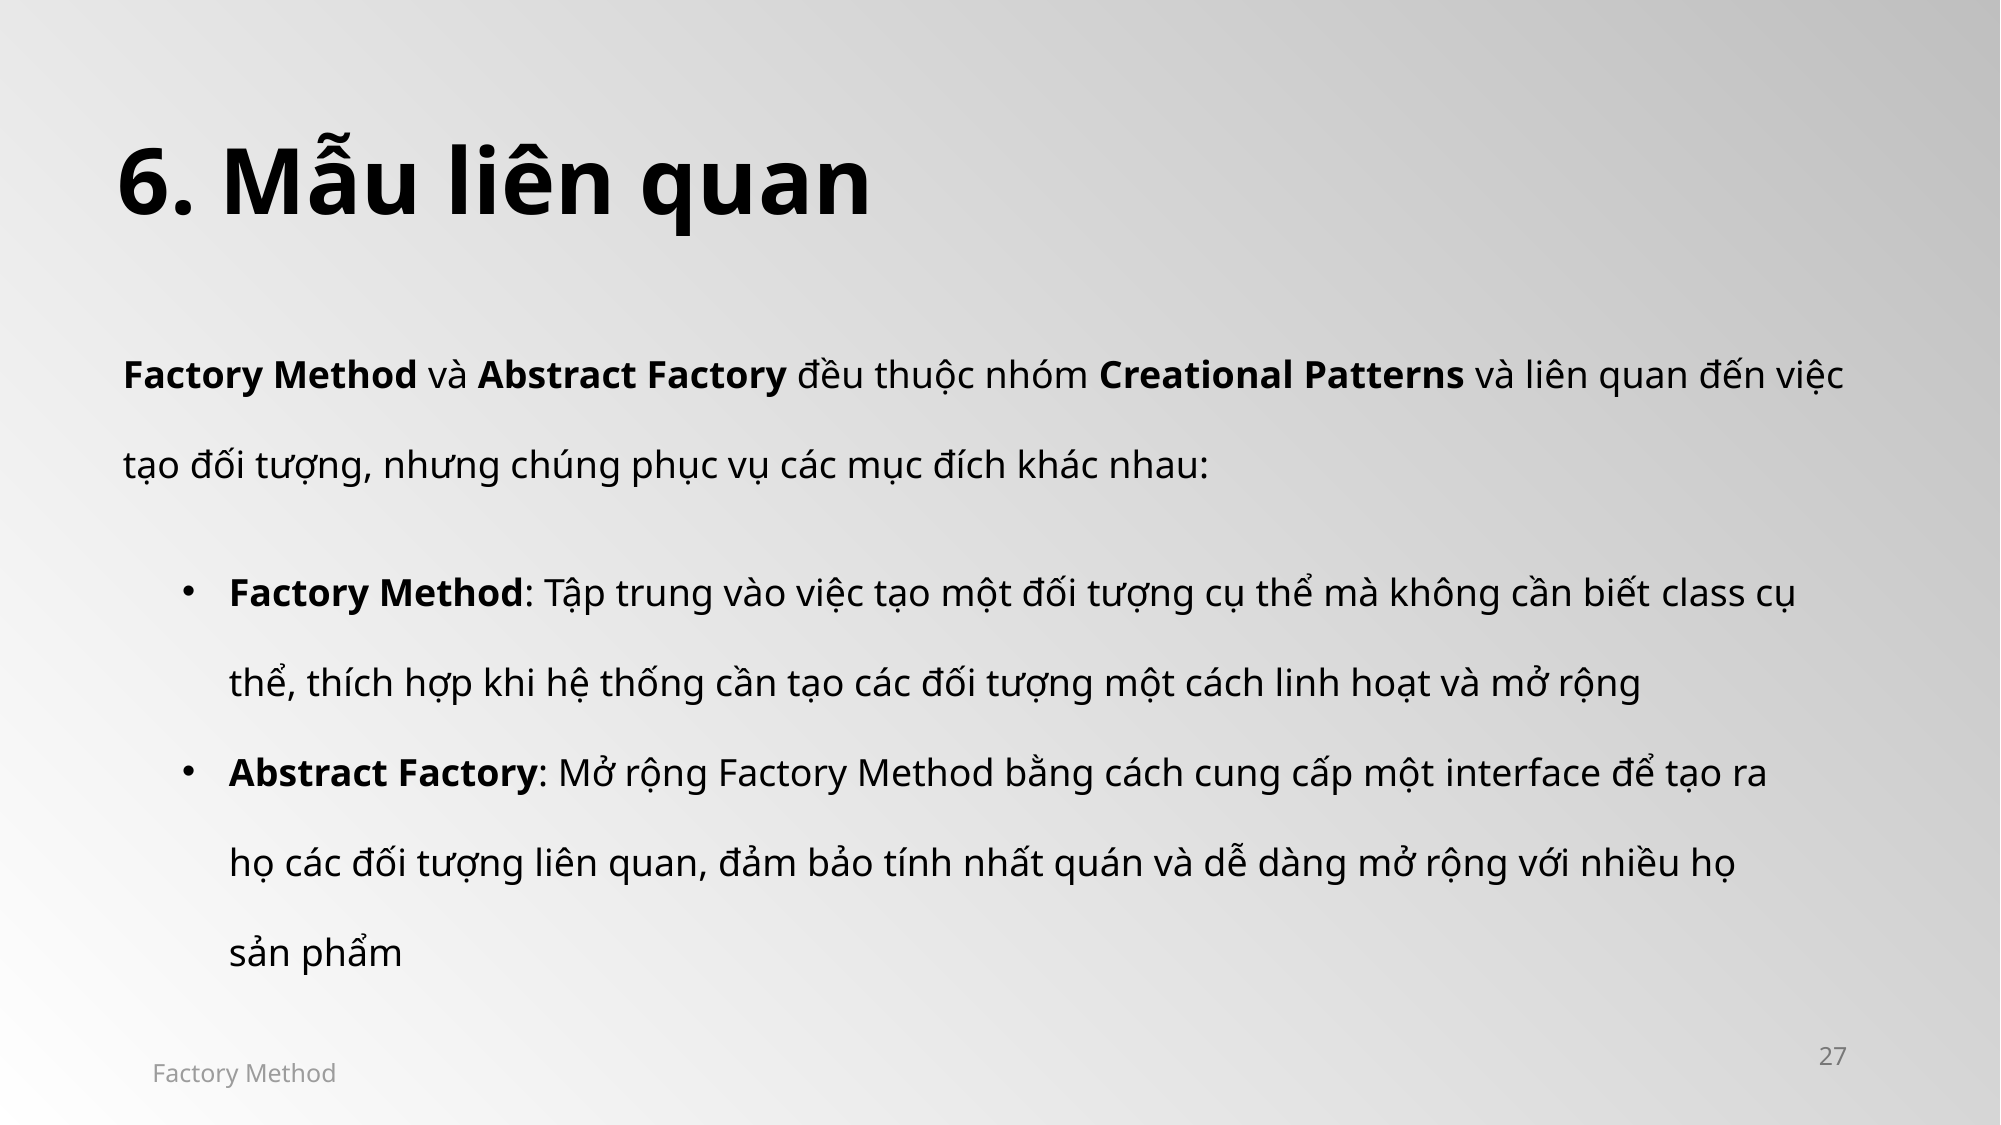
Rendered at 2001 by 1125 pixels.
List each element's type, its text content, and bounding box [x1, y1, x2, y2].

text_box Factory Method: Tập trung vào việc tạo một đối tượng cụ thể mà không cần biết class cụ thể, thích hợp khi hệ thống cần tạo các đối tượng một cách linh hoạt và mở rộng Abstract Factory: Mở rộng Factory Method bằng cách cung cấp một interface để tạo ra họ các đối tượng liên quan, đảm bảo tính nhất quán và dễ dàng mở rộng với nhiều họ sản phẩm [167, 516, 1823, 981]
slide_number 27 [1412, 1027, 1863, 1088]
text_box Factory Method và Abstract Factory đều thuộc nhóm Creational Patterns và liên quan đến việc tạo đối tượng, nhưng chúng phục vụ các mục đích khác nhau: [108, 298, 1868, 494]
slide_number Factory Method [137, 1042, 588, 1103]
text_box 6. Mẫu liên quan [102, 115, 1319, 241]
